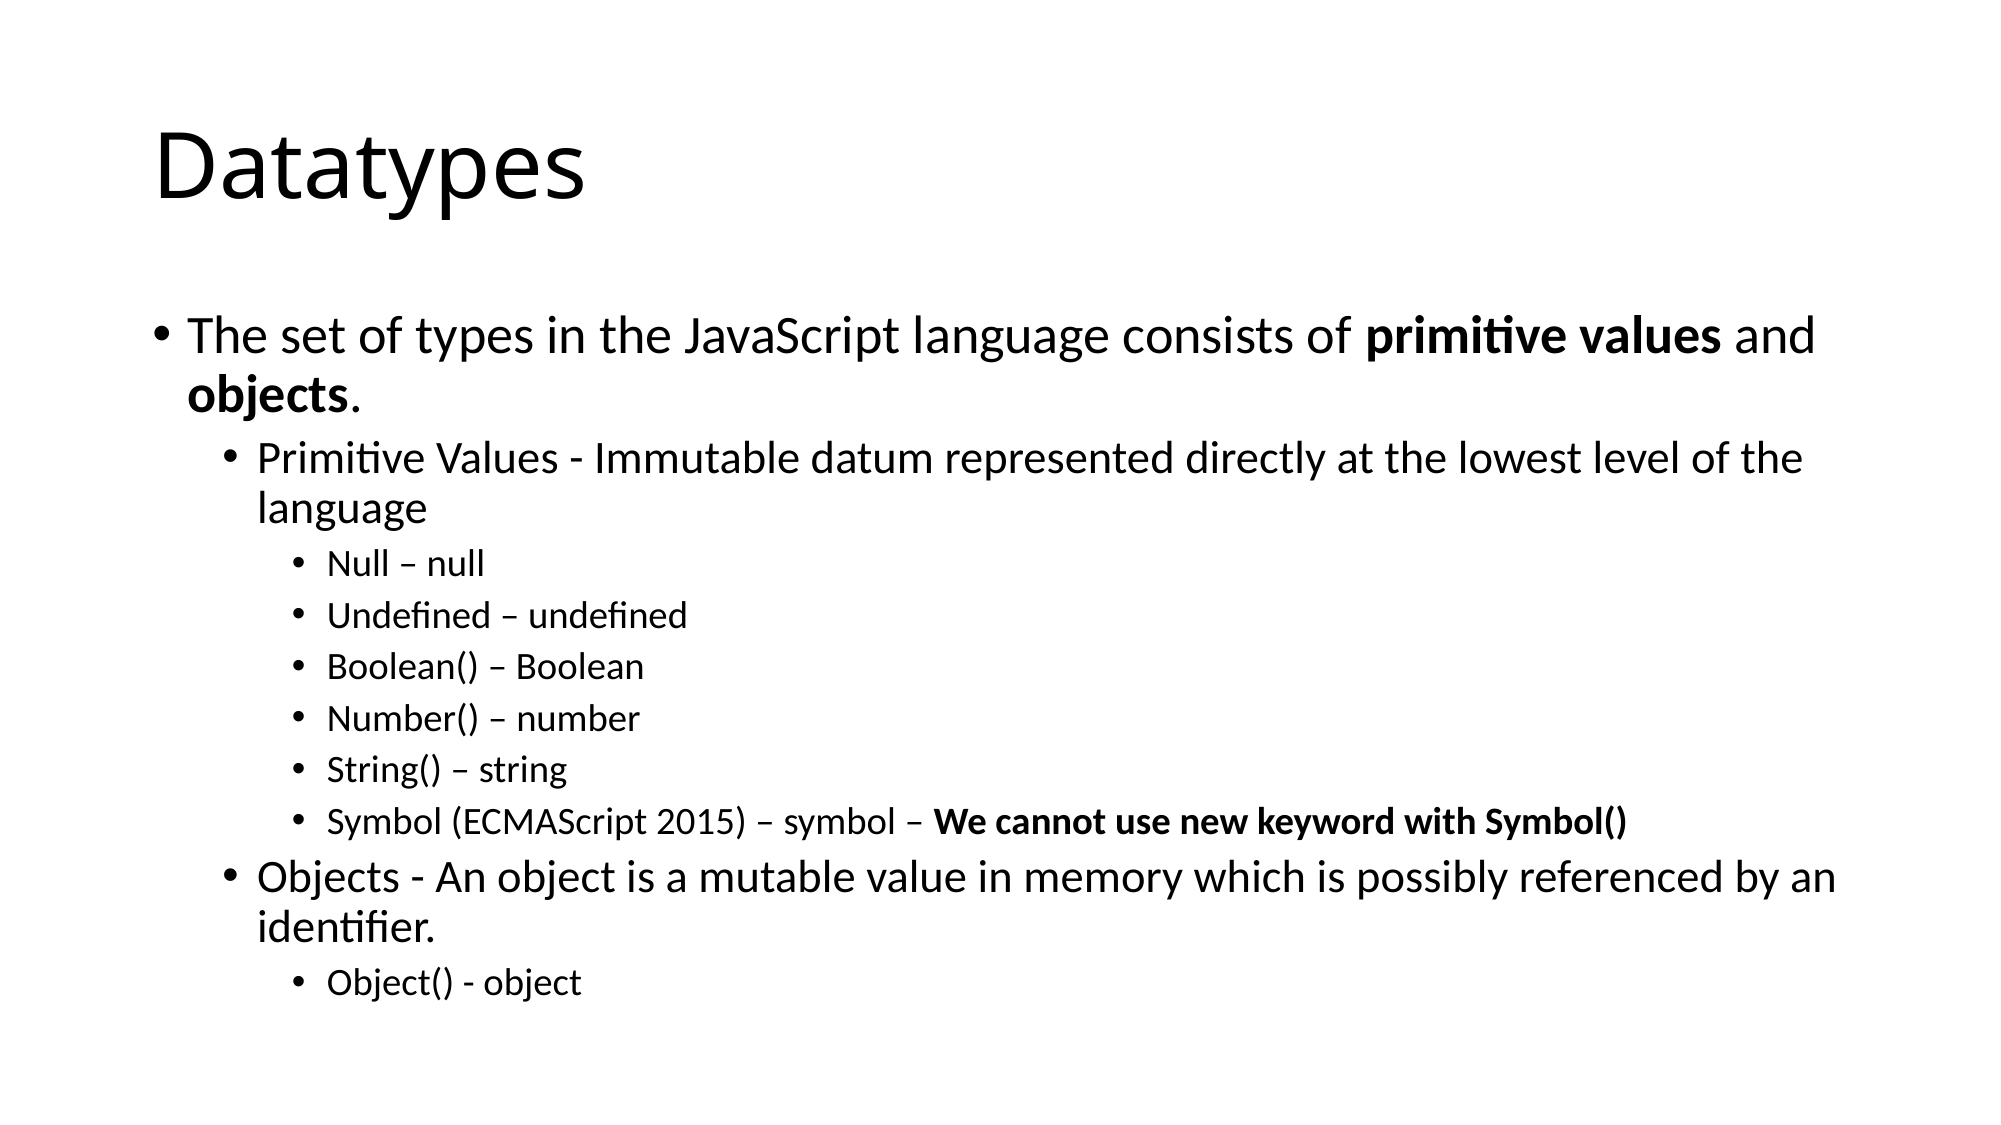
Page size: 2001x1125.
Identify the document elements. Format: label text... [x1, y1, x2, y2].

list The set of types in the JavaScript language consists of primitive values and objects. Primitive Values - Immutable datum represented directly at the lowest level of the language Null – null Undefined – undefined Boolean() – Boolean Number() – number String() – string Symbol (ECMAScript 2015) – symbol – We cannot use new keyword with Symbol() Objects - An object is a mutable value in memory which is possibly referenced by an identifier. Object() - object [137, 299, 1863, 1014]
title Datatypes [137, 59, 1863, 278]
